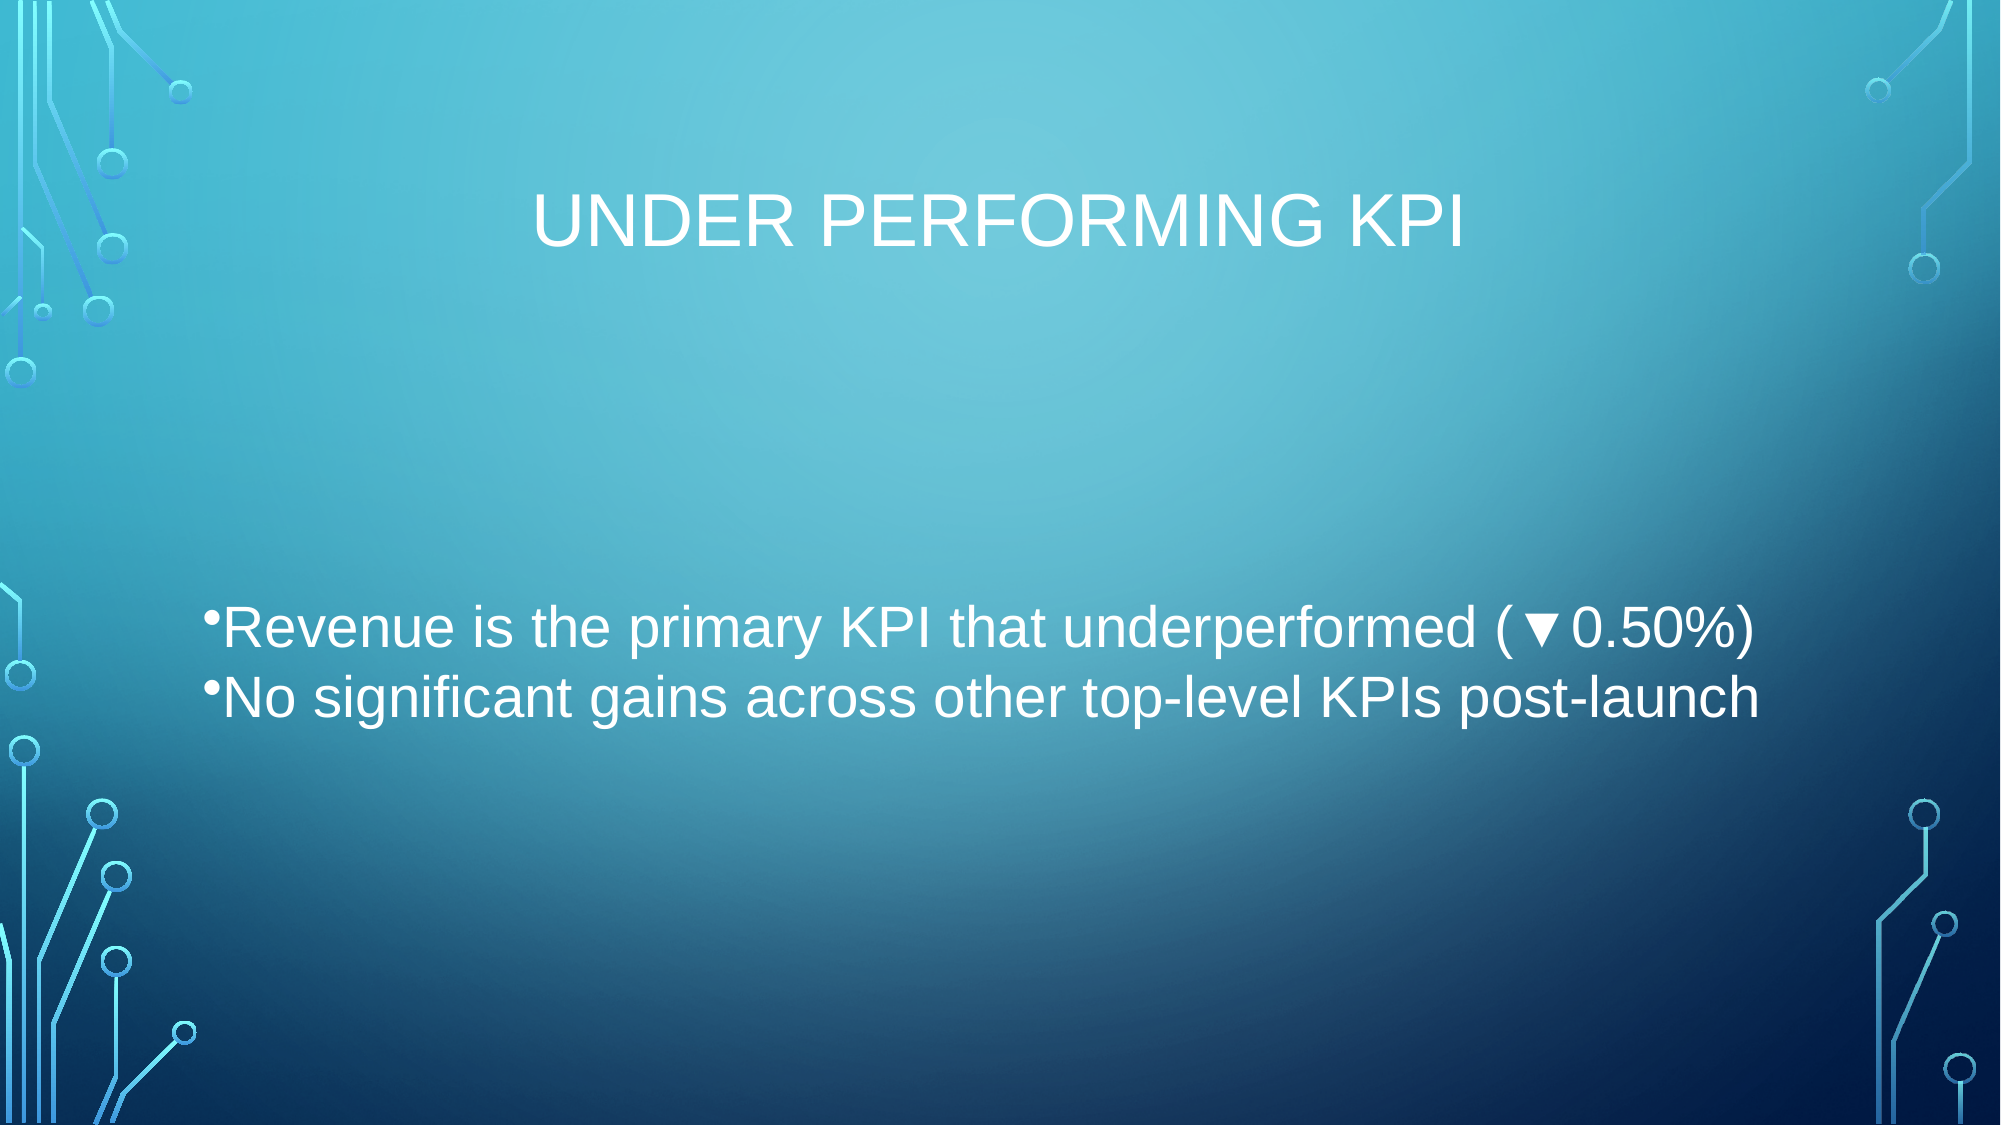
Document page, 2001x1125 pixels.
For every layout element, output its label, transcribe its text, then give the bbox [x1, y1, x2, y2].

title Under performing KPI [187, 101, 1813, 344]
list Revenue is the primary KPI that underperformed (▼0.50%) No significant gains across other top-level KPIs post-launch [187, 333, 1793, 986]
